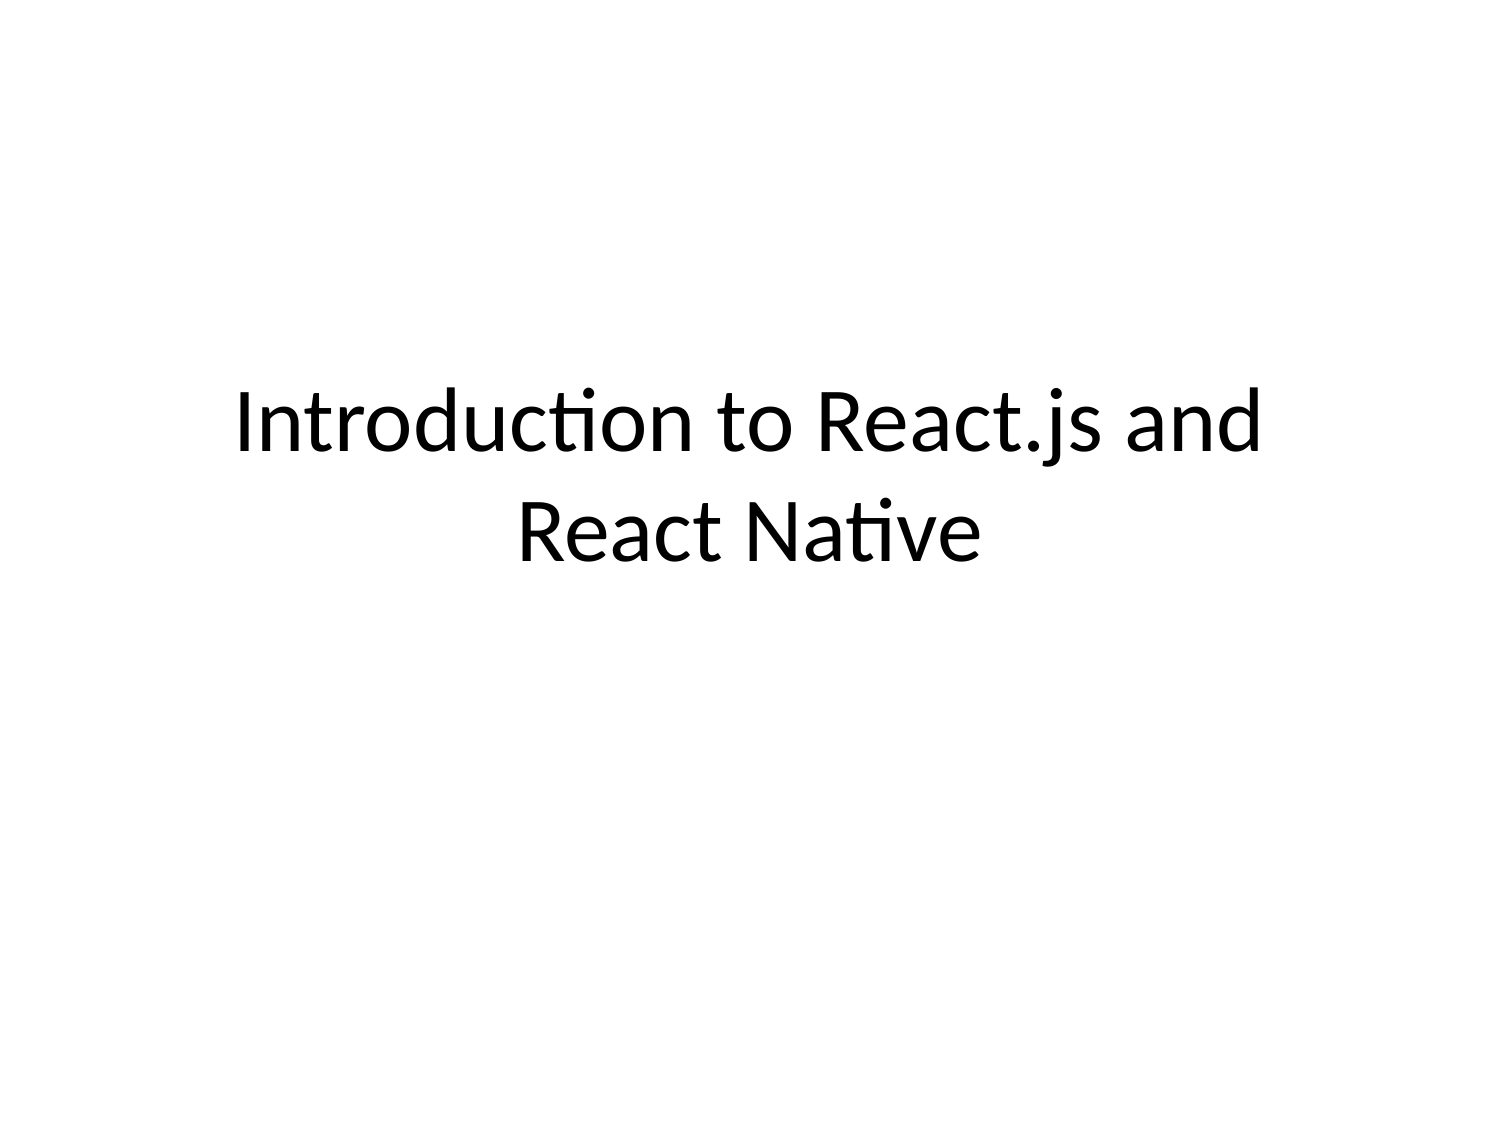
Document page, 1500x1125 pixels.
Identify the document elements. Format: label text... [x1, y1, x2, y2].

title Introduction to React.js and React Native [112, 349, 1388, 591]
